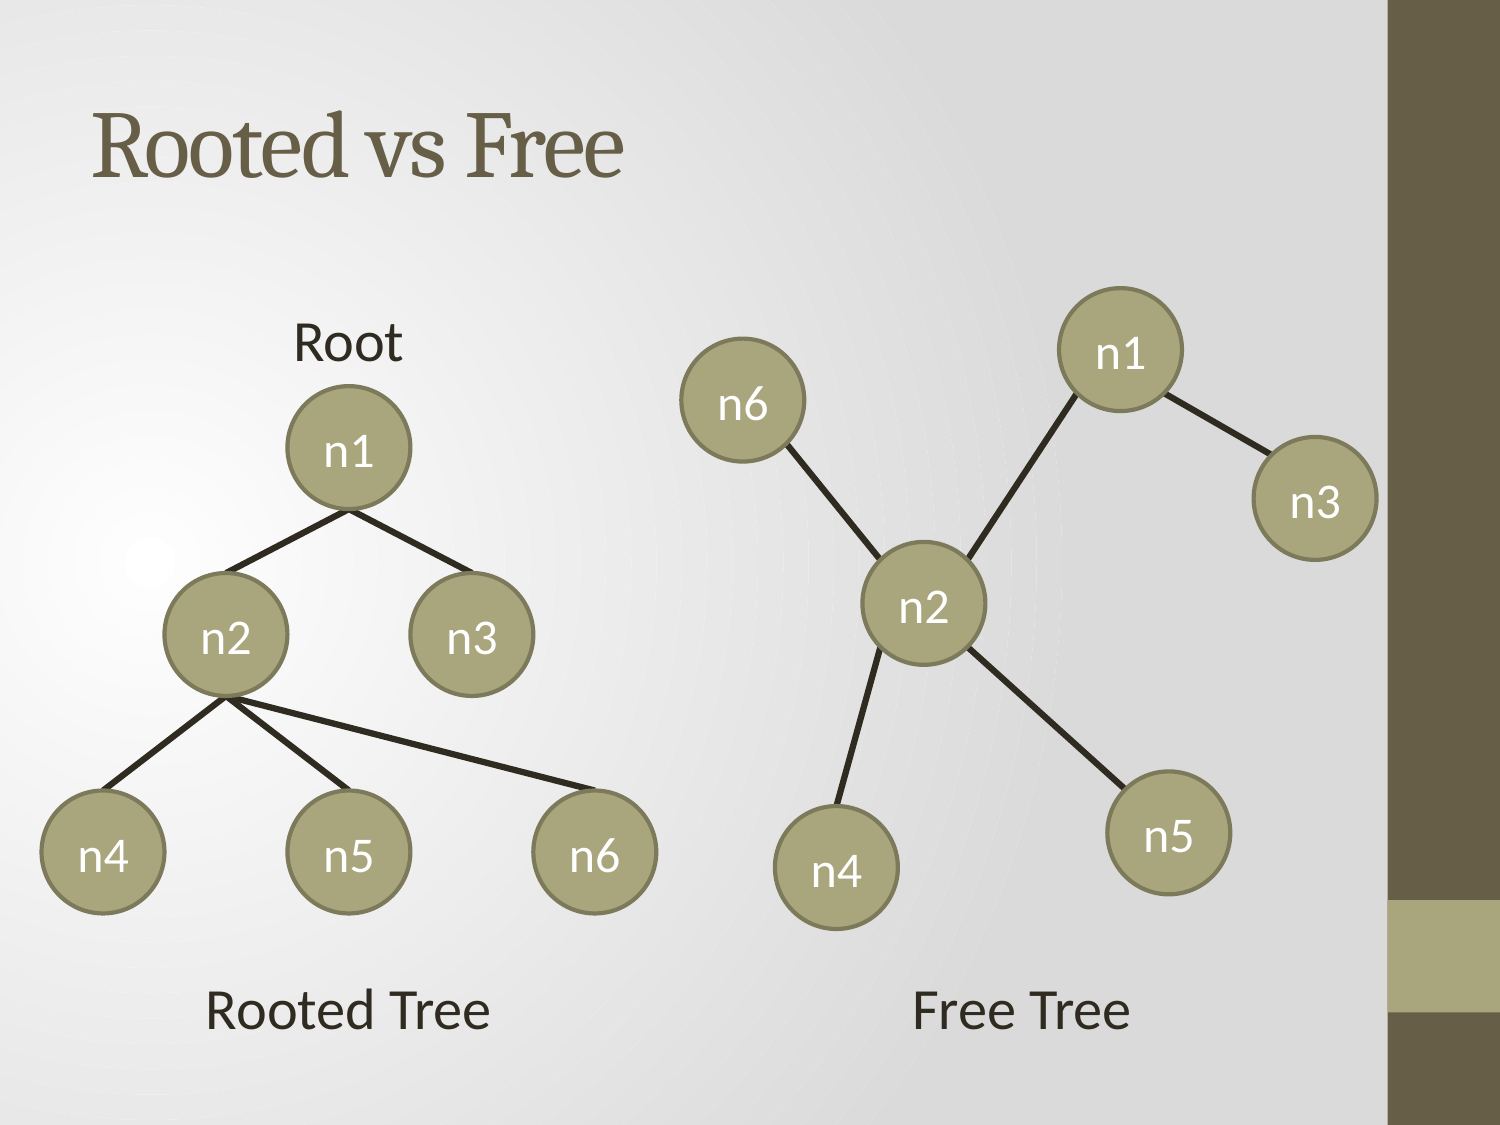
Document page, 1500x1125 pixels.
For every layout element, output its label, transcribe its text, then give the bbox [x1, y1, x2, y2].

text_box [966, 646, 1126, 790]
text_box n2 [860, 539, 988, 667]
text_box n3 [1251, 434, 1379, 562]
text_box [785, 443, 881, 561]
text_box Root [278, 295, 420, 381]
text_box n6 [679, 336, 807, 464]
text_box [835, 646, 881, 807]
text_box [102, 695, 223, 792]
text_box n1 [1056, 286, 1185, 414]
text_box n4 [39, 788, 167, 916]
text_box Rooted Tree [191, 963, 507, 1049]
text_box n2 [162, 571, 290, 688]
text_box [966, 392, 1078, 561]
text_box Free Tree [897, 963, 1147, 1049]
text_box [225, 695, 596, 792]
text_box n4 [772, 804, 900, 932]
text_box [348, 508, 473, 574]
text_box n5 [1105, 769, 1233, 897]
text_box n6 [531, 789, 659, 916]
text_box n5 [285, 796, 413, 916]
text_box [225, 508, 347, 574]
text_box n1 [285, 384, 413, 501]
title Rooted vs Free [75, 45, 1325, 233]
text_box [1163, 392, 1273, 456]
text_box n3 [408, 571, 536, 688]
